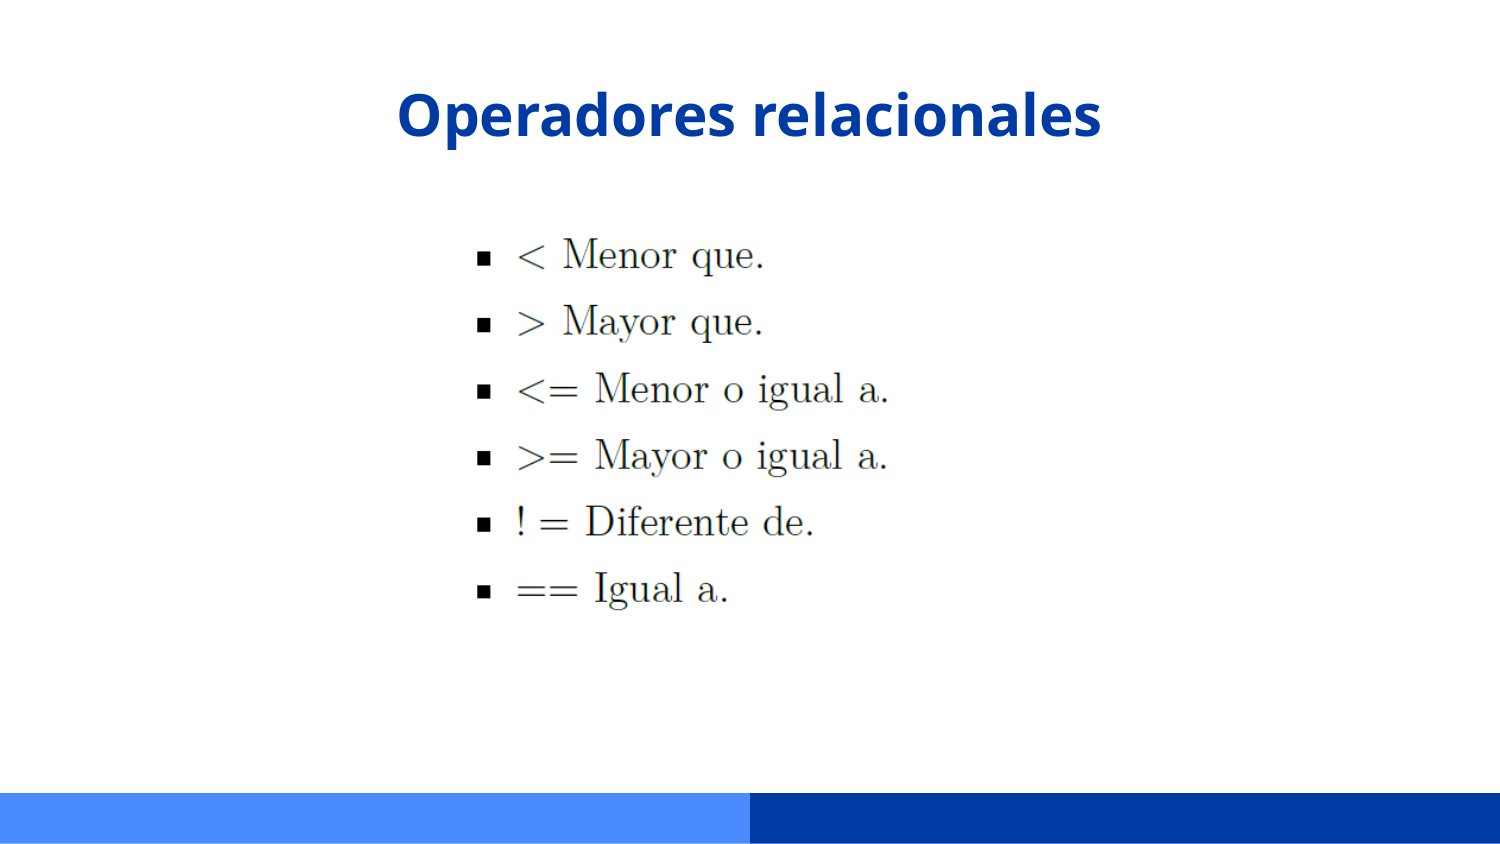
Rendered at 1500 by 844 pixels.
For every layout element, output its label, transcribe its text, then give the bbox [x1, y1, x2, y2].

title Operadores relacionales [117, 62, 1383, 157]
picture [456, 223, 1044, 621]
